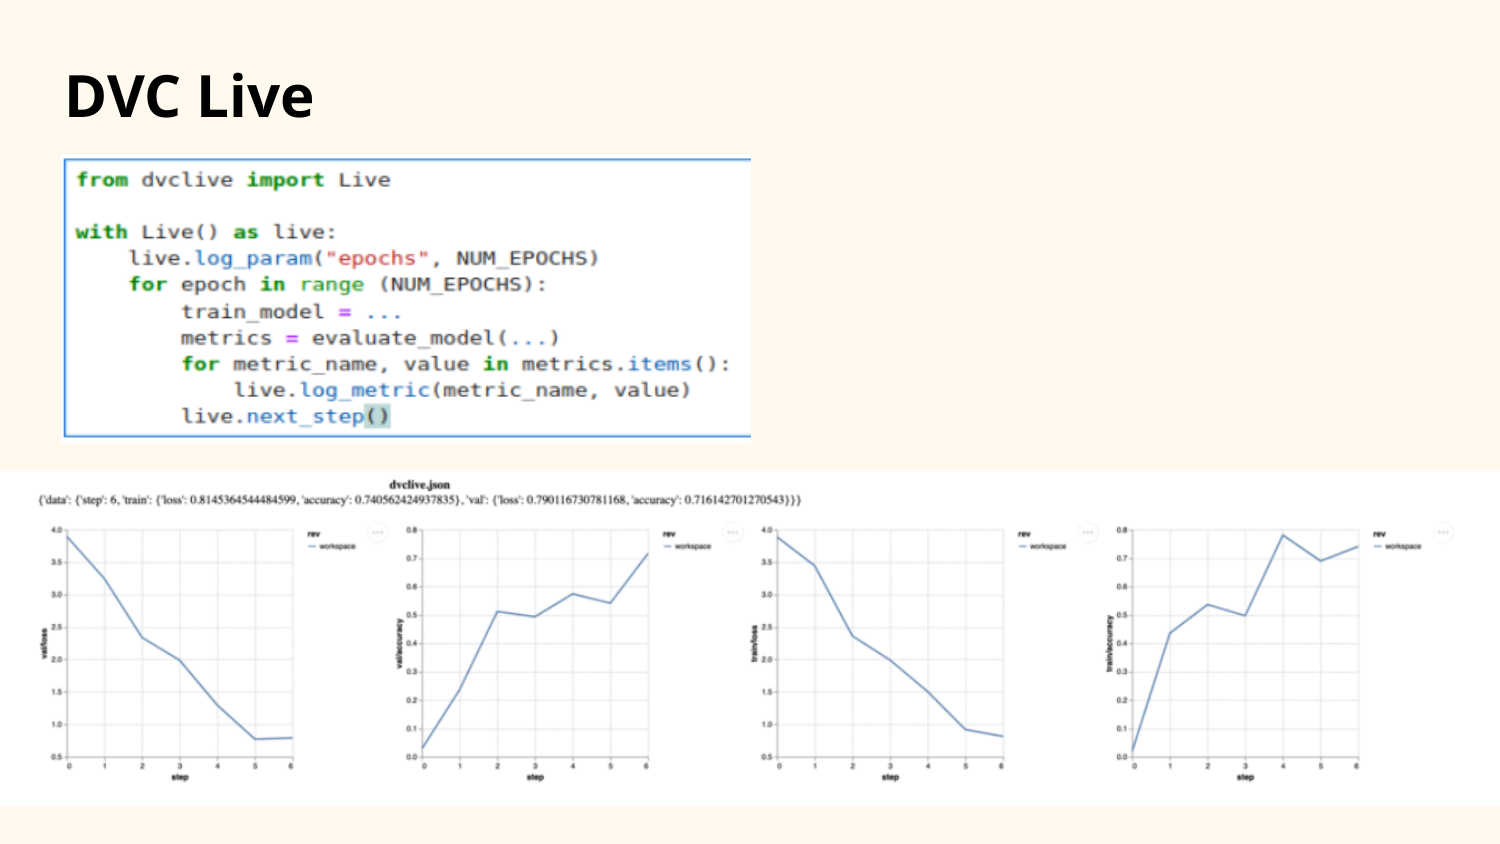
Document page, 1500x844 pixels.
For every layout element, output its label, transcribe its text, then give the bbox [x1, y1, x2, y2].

picture [0, 471, 1500, 806]
picture [61, 154, 751, 444]
text_box DVC Live [62, 46, 1500, 129]
